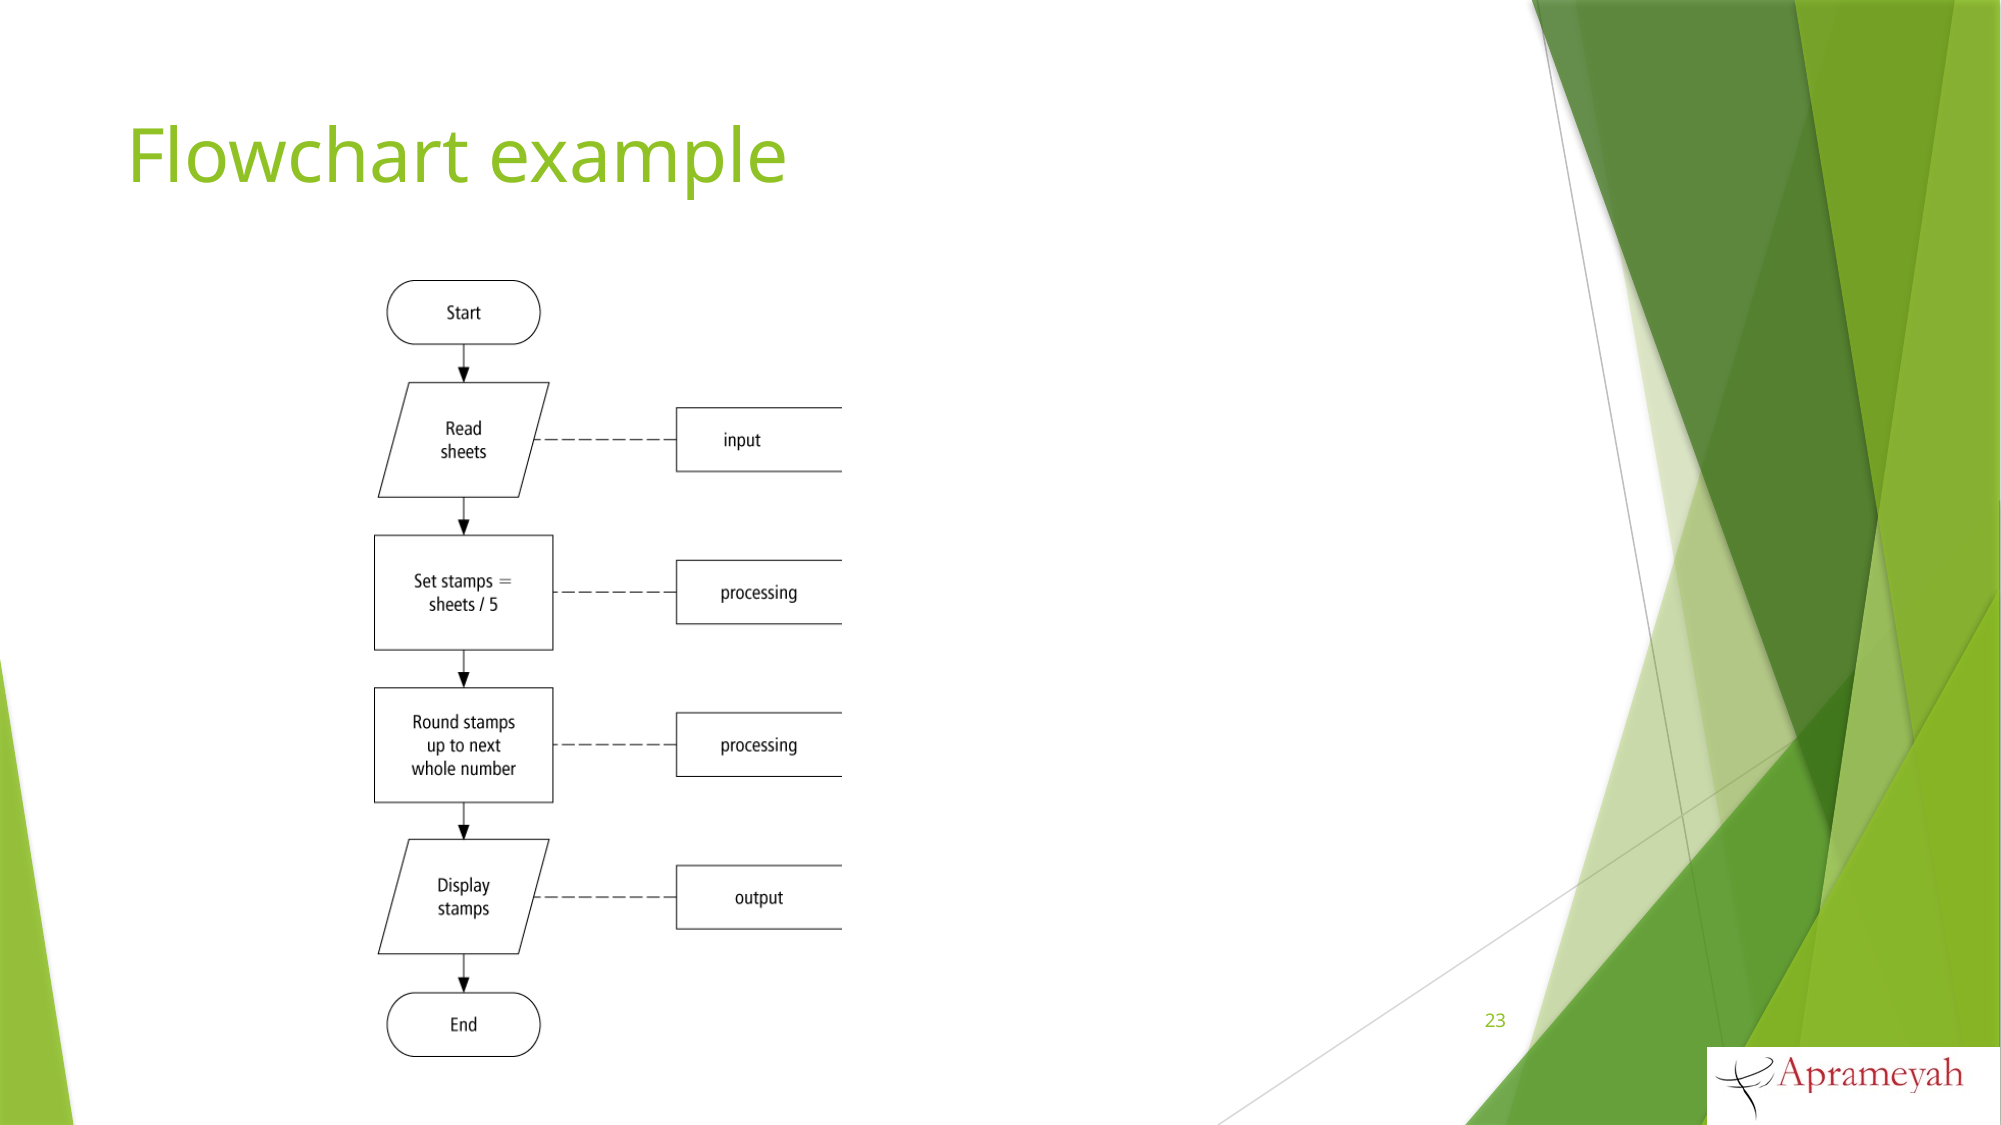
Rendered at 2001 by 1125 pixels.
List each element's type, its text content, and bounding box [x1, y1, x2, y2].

slide_number 23 [1409, 991, 1522, 1051]
title Flowchart example [111, 99, 1522, 317]
picture [1707, 1047, 2000, 1125]
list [374, 279, 843, 1058]
